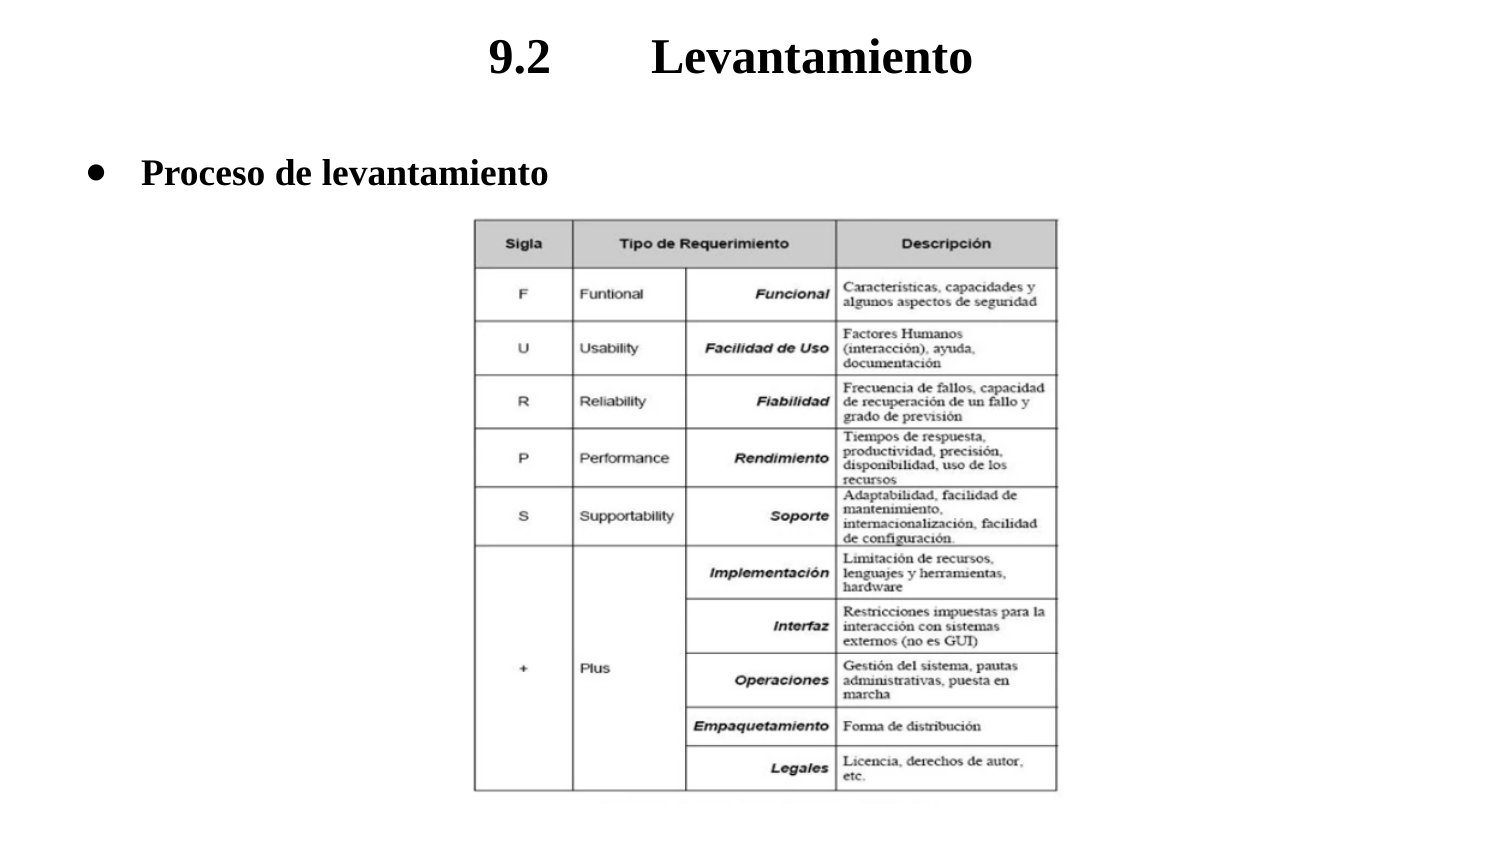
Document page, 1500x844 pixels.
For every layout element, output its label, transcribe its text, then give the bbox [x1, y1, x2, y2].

title 9.2 Levantamiento [32, 0, 1430, 94]
list Proceso de levantamiento [51, 126, 1449, 687]
picture [469, 216, 1066, 805]
